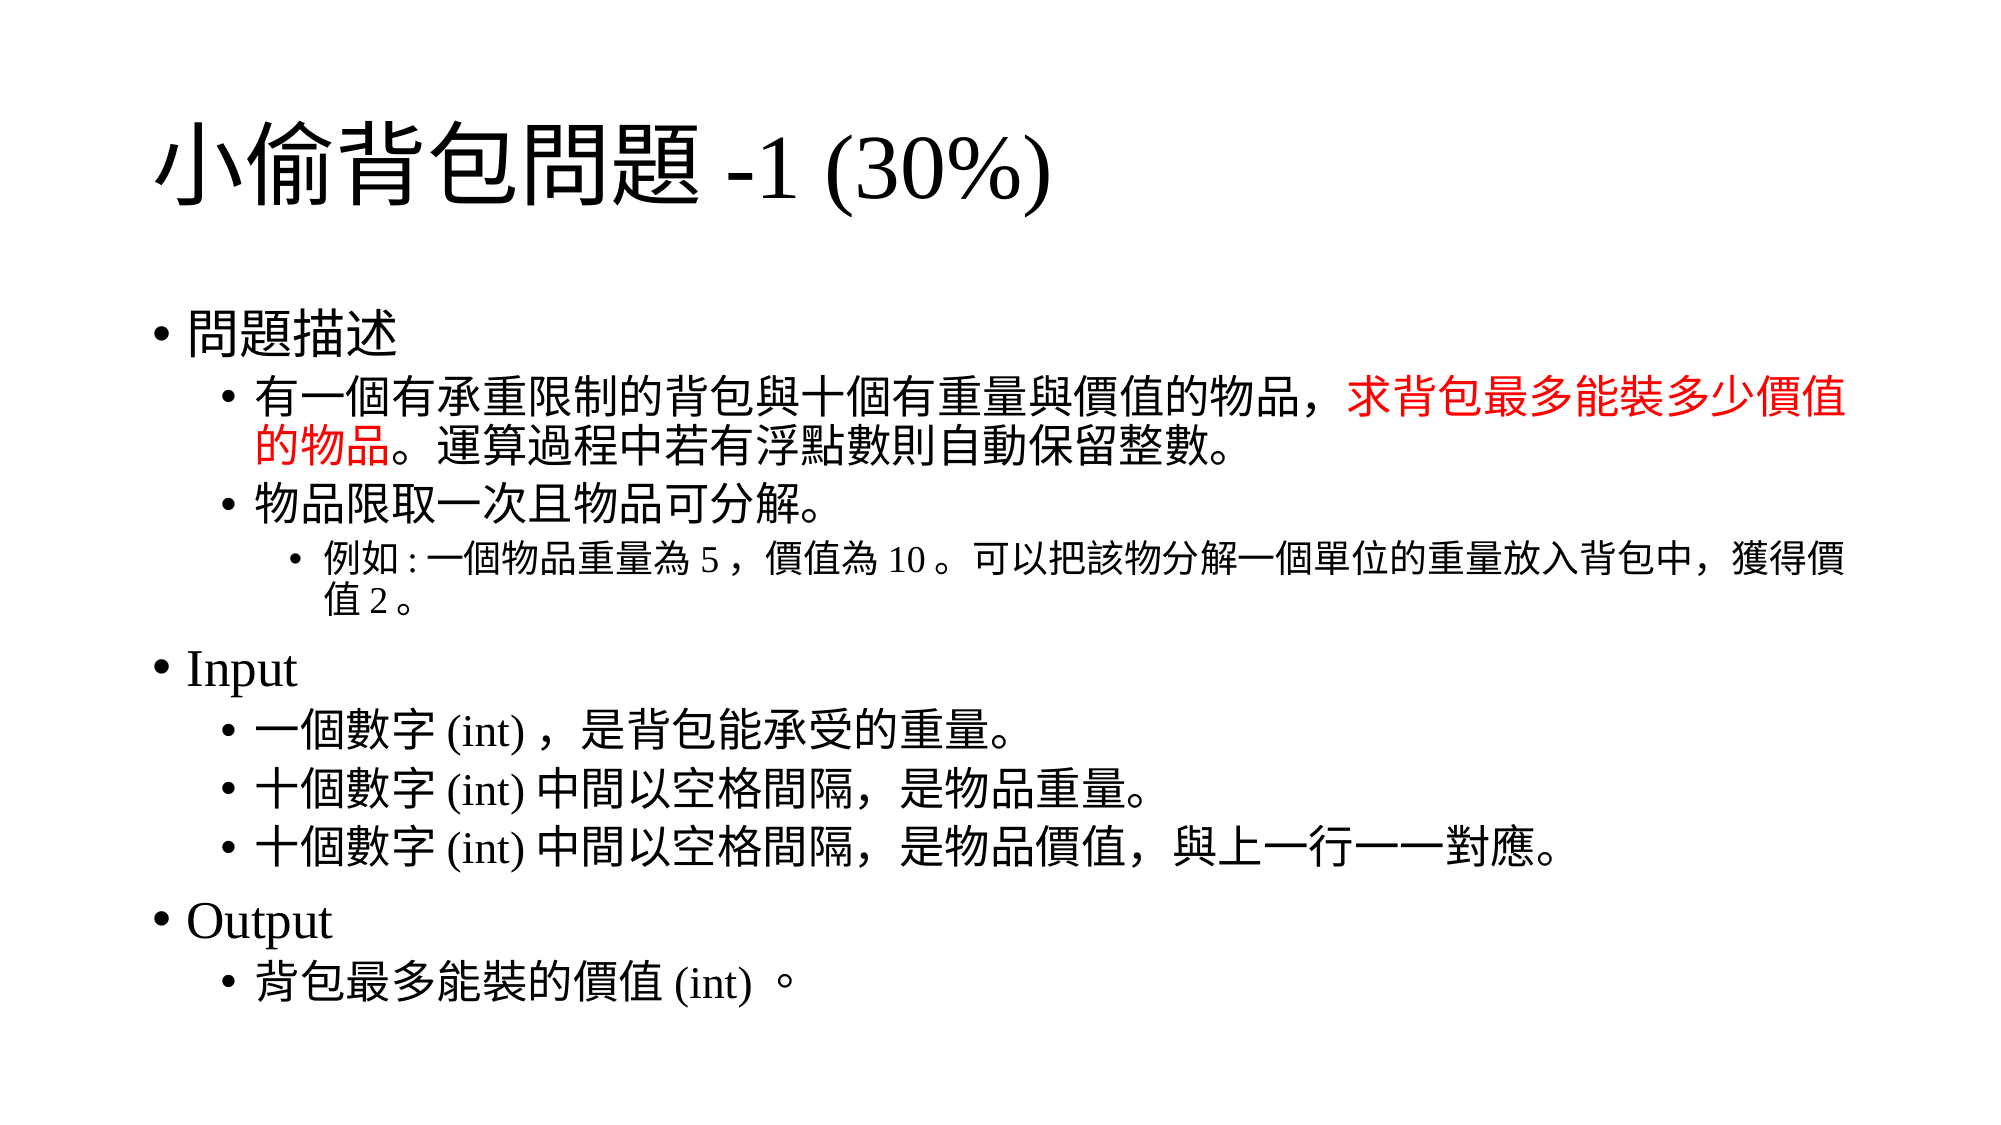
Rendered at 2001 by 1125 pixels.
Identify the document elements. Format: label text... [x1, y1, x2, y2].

list 問題描述 有一個有承重限制的背包與十個有重量與價值的物品，求背包最多能裝多少價值的物品。運算過程中若有浮點數則自動保留整數。 物品限取一次且物品可分解。 例如:一個物品重量為5，價值為10。可以把該物分解一個單位的重量放入背包中，獲得價值2。 Input 一個數字(int)，是背包能承受的重量。 十個數字(int)中間以空格間隔，是物品重量。 十個數字(int)中間以空格間隔，是物品價值，與上一行一一對應。 Output 背包最多能裝的價值(int)。 [137, 299, 1863, 1022]
title 小偷背包問題-1 (30%) [137, 59, 1863, 278]
